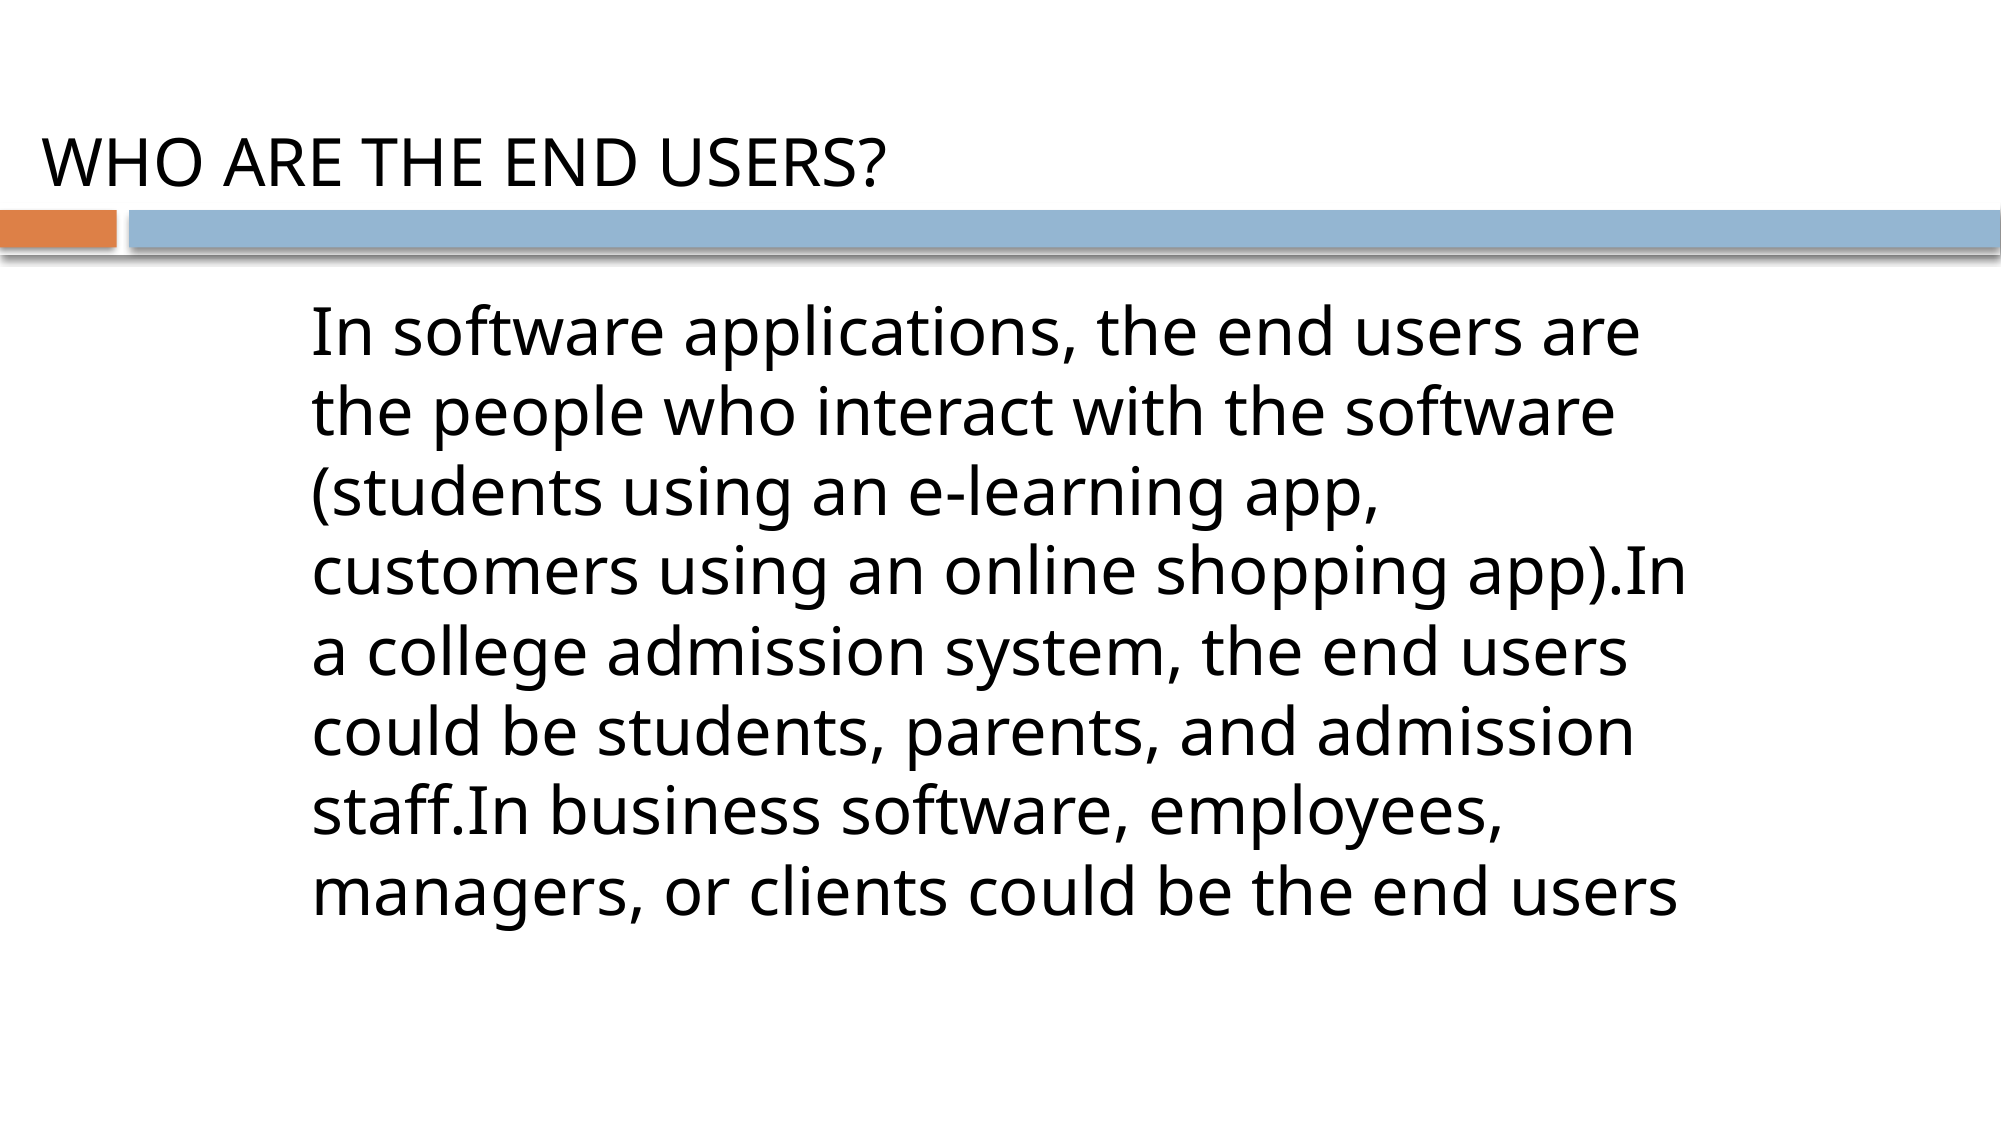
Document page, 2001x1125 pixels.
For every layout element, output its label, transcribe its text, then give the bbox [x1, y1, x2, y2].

title WHO ARE THE END USERS? [39, 63, 1804, 255]
text_box In software applications, the end users are the people who interact with the software (students using an e-learning app, customers using an online shopping app).In a college admission system, the end users could be students, parents, and admission staff.In business software, employees, managers, or clients could be the end users [296, 281, 1723, 936]
